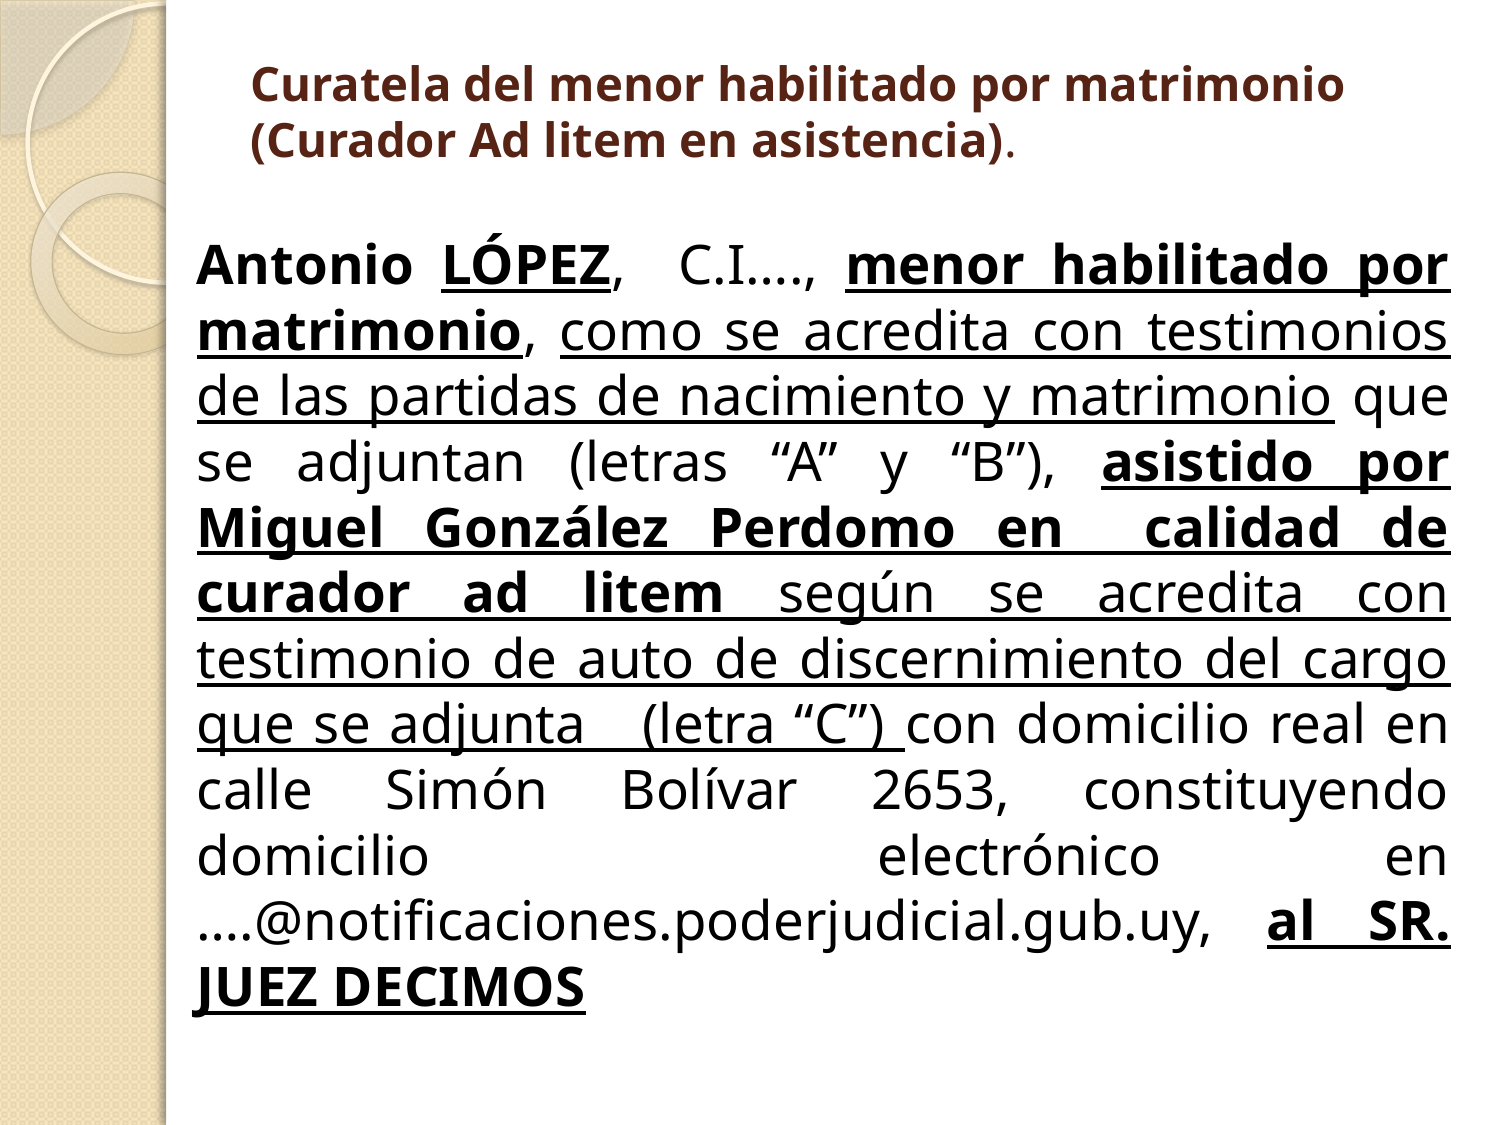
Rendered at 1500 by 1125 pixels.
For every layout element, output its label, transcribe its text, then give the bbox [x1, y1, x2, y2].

list Antonio LÓPEZ, C.I…., menor habilitado por matrimonio, como se acredita con testimonios de las partidas de nacimiento y matrimonio que se adjuntan (letras “A” y “B”), asistido por Miguel González Perdomo en calidad de curador ad litem según se acredita con testimonio de auto de discernimiento del cargo que se adjunta (letra “C”) con domicilio real en calle Simón Bolívar 2653, constituyendo domicilio electrónico en ….@notificaciones.poderjudicial.gub.uy, al SR. JUEZ DECIMOS [128, 222, 1466, 1025]
title Curatela del menor habilitado por matrimonio (Curador Ad litem en asistencia). [235, 45, 1466, 222]
